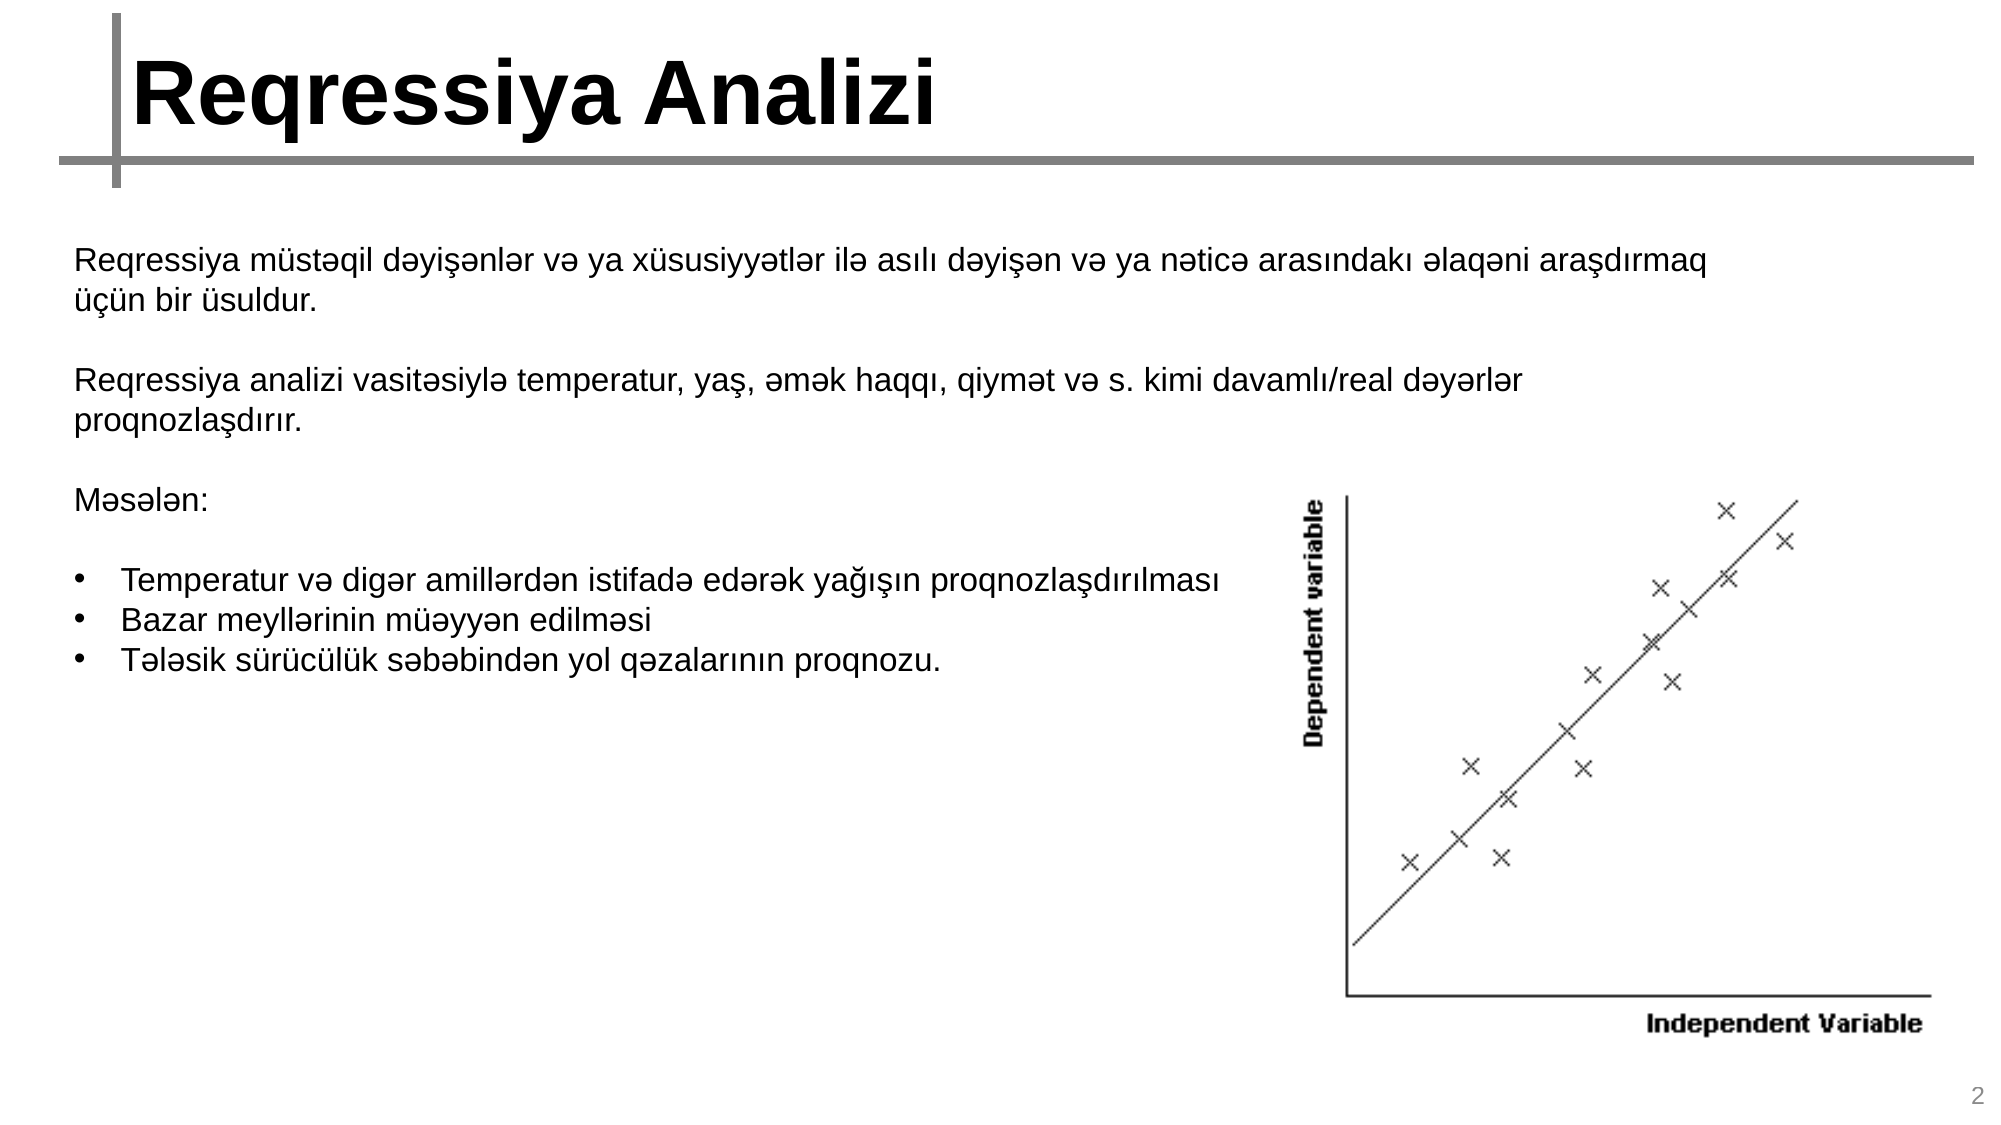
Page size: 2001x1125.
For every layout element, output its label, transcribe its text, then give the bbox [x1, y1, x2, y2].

picture [1255, 454, 2000, 1087]
text_box Reqressiya müstəqil dəyişənlər və ya xüsusiyyətlər ilə asılı dəyişən və ya nəticə arasındakı əlaqəni araşdırmaq üçün bir üsuldur. Reqressiya analizi vasitəsiylə temperatur, yaş, əmək haqqı, qiymət və s. kimi davamlı/real dəyərlər proqnozlaşdırır. Məsələn: Temperatur və digər amillərdən istifadə edərək yağışın proqnozlaşdırılması Bazar meyllərinin müəyyən edilməsi Tələsik sürücülük səbəbindən yol qəzalarının proqnozu. [58, 231, 1734, 686]
slide_number 2 [1550, 1087, 2000, 1125]
text_box Reqressiya Analizi [121, 25, 2000, 150]
